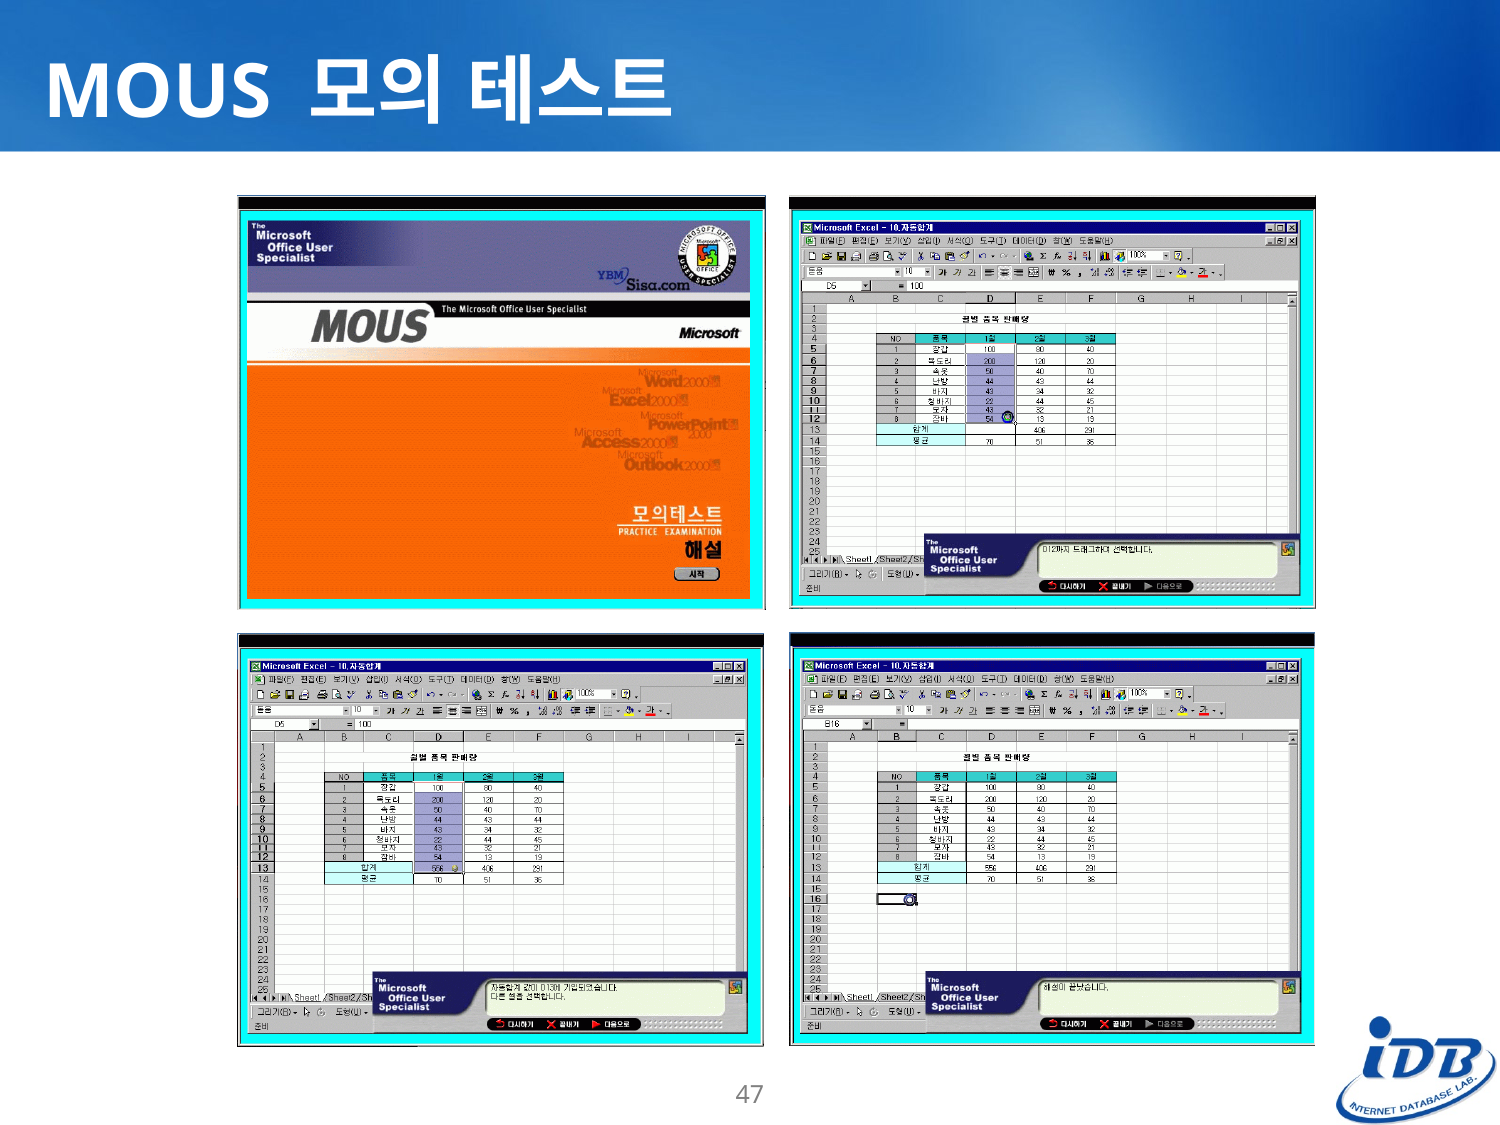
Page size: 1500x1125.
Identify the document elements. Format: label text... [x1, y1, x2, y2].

slide_number 47 [688, 1078, 812, 1114]
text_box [237, 194, 1317, 1047]
picture [0, 0, 1500, 1125]
title MOUS 모의 테스트 [28, 23, 1472, 153]
